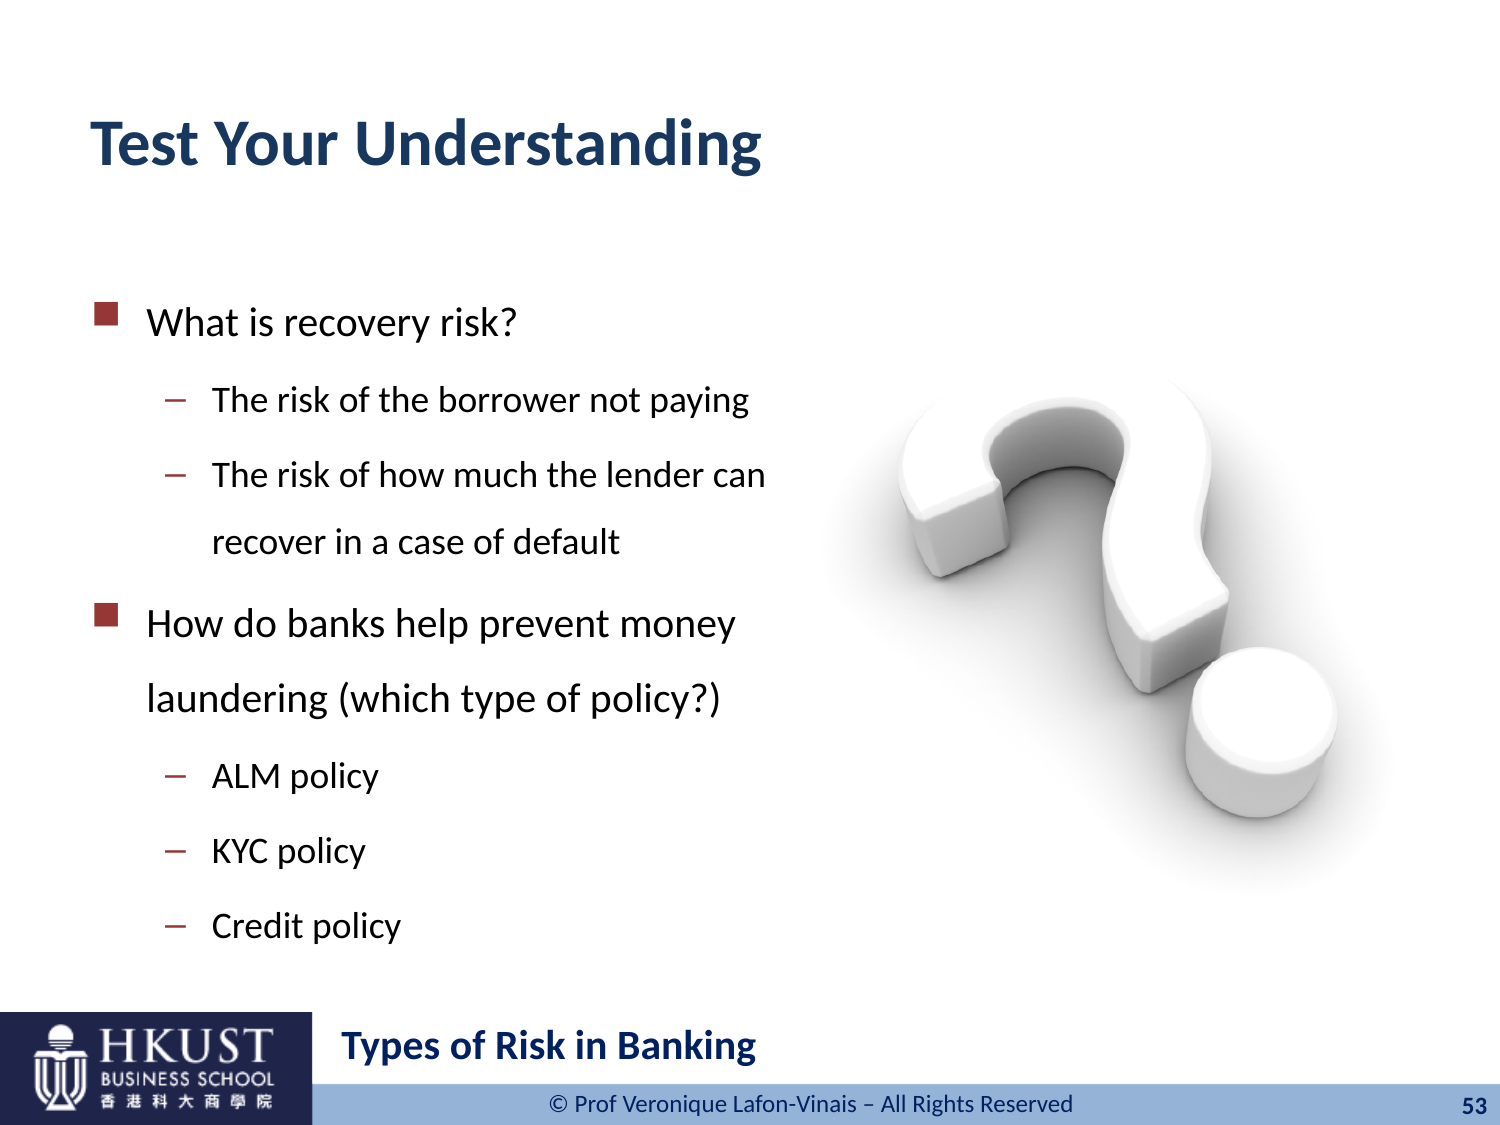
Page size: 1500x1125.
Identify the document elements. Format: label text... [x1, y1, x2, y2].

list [793, 314, 1438, 913]
slide_number 53 [1351, 1080, 1500, 1125]
title Test Your Understanding [74, 44, 1426, 233]
list What is recovery risk? The risk of the borrower not paying The risk of how much the lender can recover in a case of default How do banks help prevent money laundering (which type of policy?) ALM policy KYC policy Credit policy [74, 262, 826, 1006]
footer Types of Risk in Banking [326, 1007, 1500, 1078]
picture [0, 1012, 1500, 1125]
